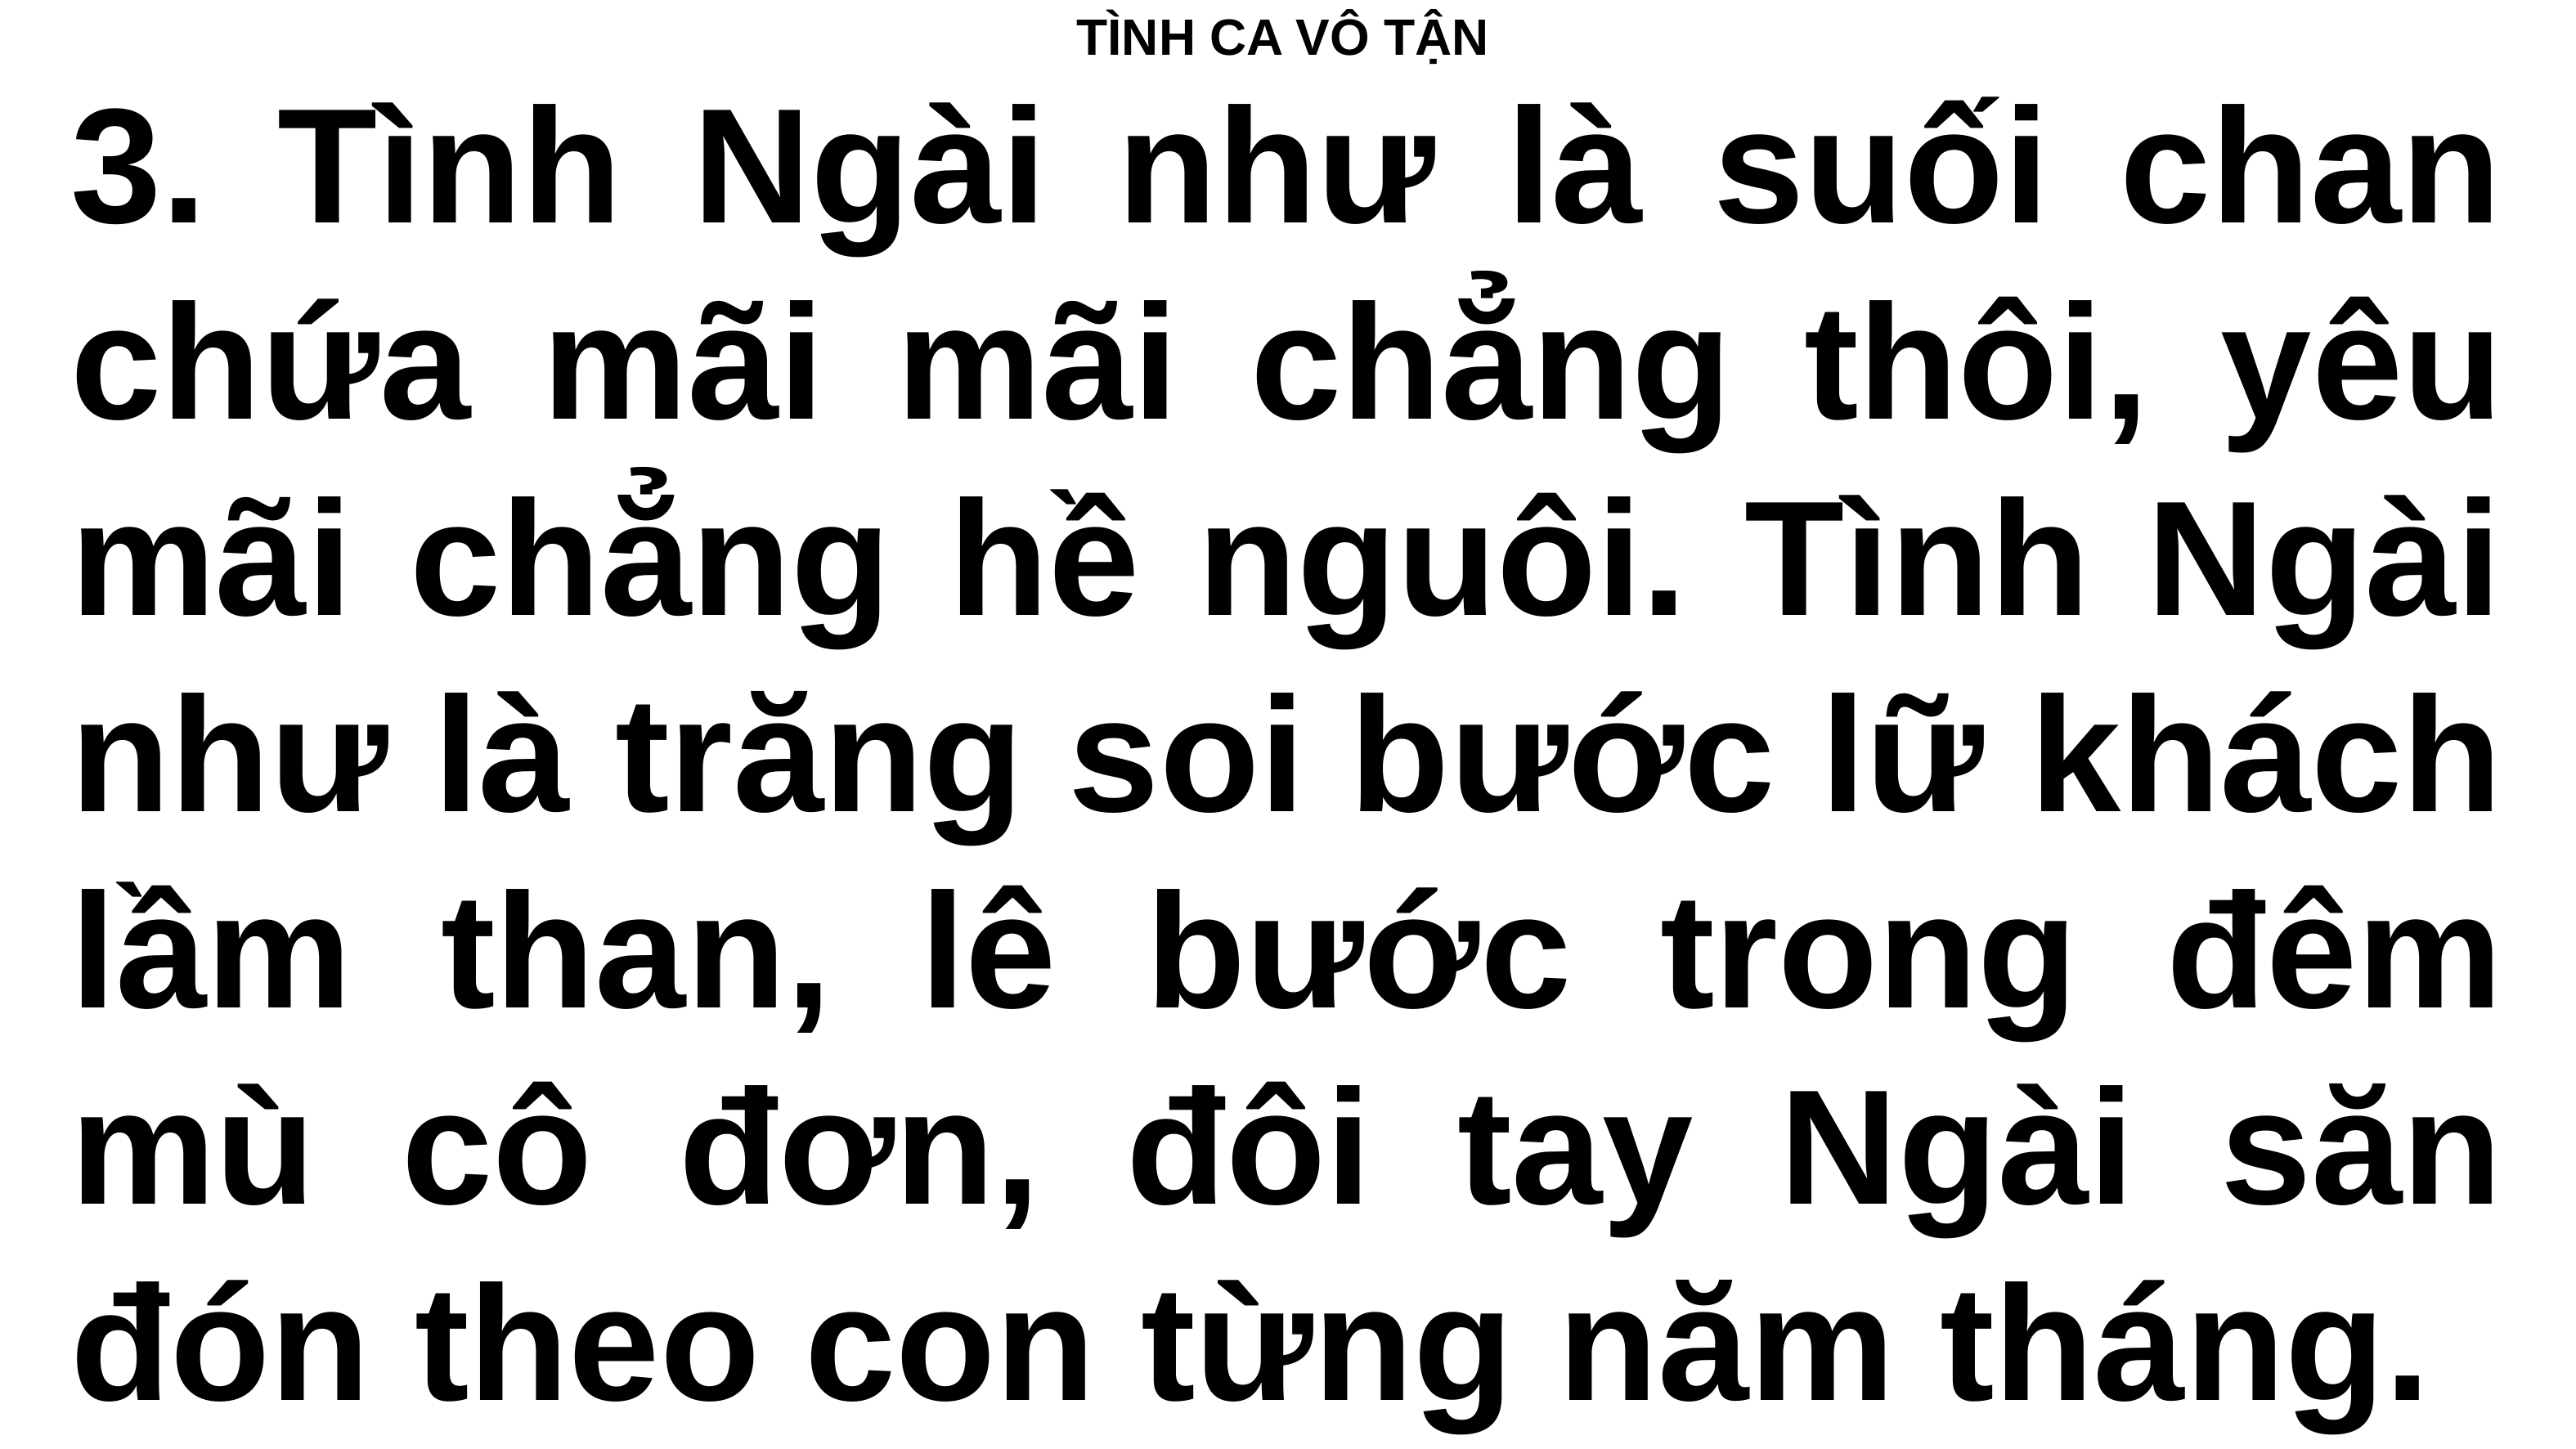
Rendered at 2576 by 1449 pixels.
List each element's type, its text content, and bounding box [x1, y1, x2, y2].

title TÌNH CA VÔ TẬN [195, 0, 2370, 49]
list 3. Tình Ngài như là suối chan chứa mãi mãi chẳng thôi, yêu mãi chẳng hề nguôi. Tình Ngài như là trăng soi bước lữ khách lầm than, lê bước trong đêm mù cô đơn, đôi tay Ngài săn đón theo con từng năm tháng. [51, 49, 2525, 1301]
